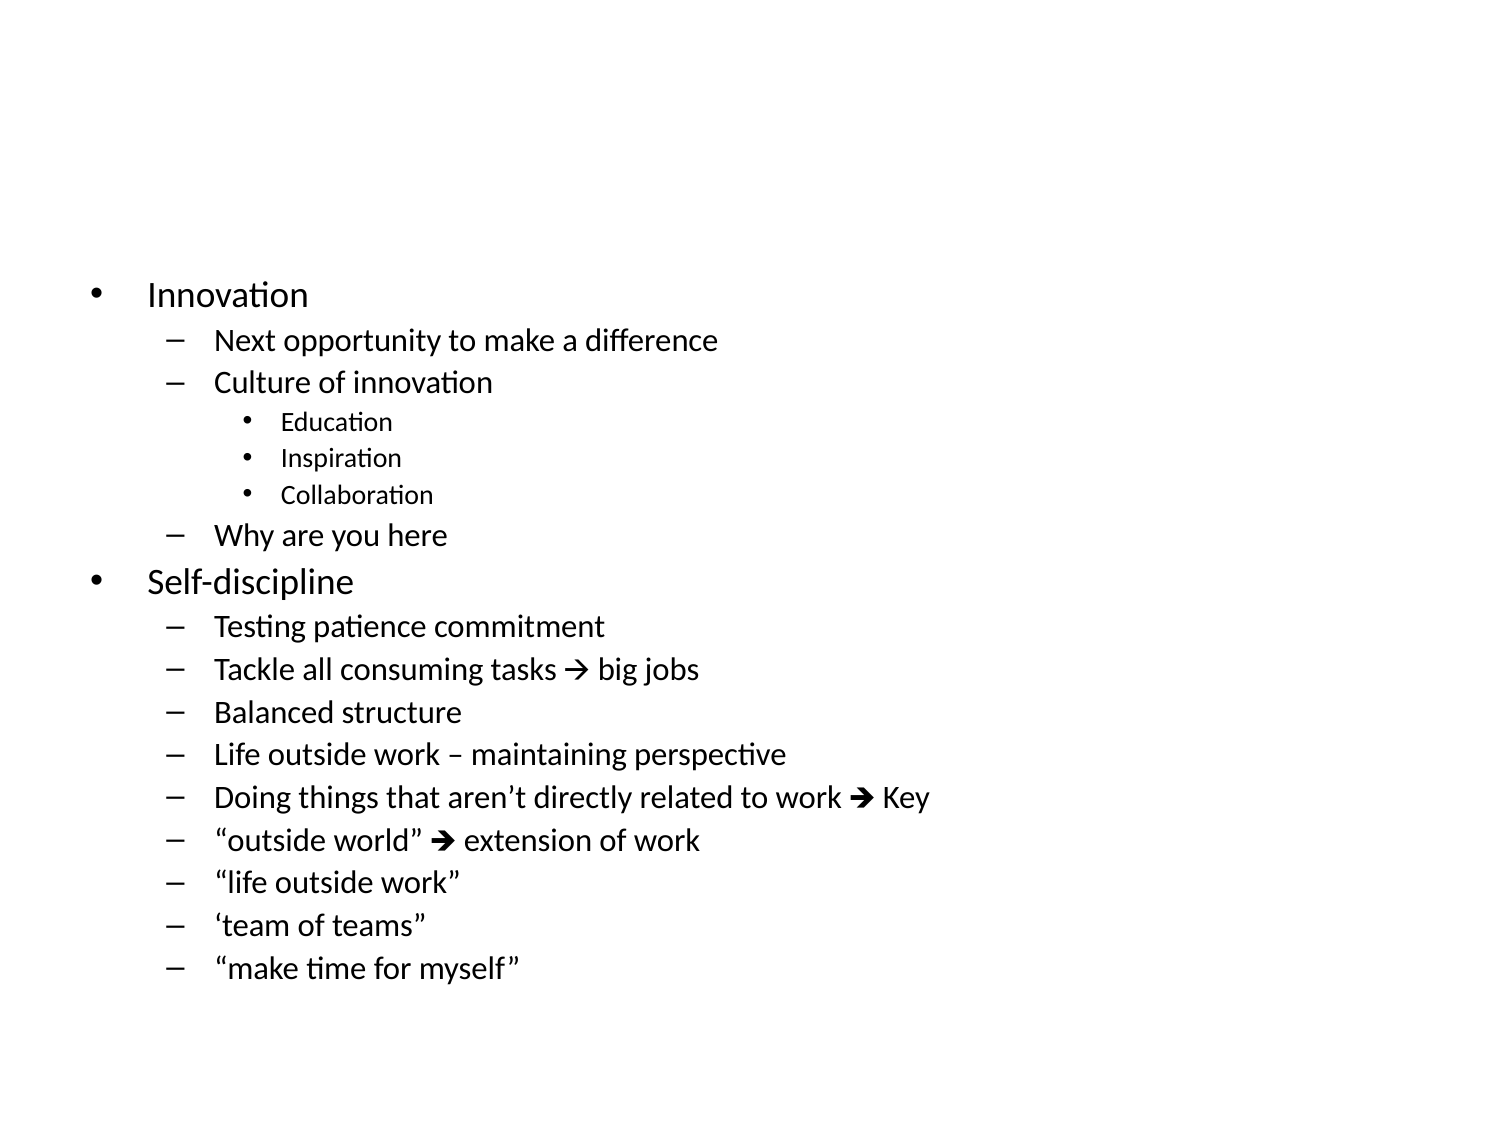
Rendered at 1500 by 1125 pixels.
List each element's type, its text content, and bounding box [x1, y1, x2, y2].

list Innovation Next opportunity to make a difference Culture of innovation Education Inspiration Collaboration Why are you here Self-discipline Testing patience commitment Tackle all consuming tasks 🡪 big jobs Balanced structure Life outside work – maintaining perspective Doing things that aren’t directly related to work 🡺 Key “outside world” 🡺 extension of work “life outside work” ‘team of teams” “make time for myself” [75, 262, 1425, 1005]
